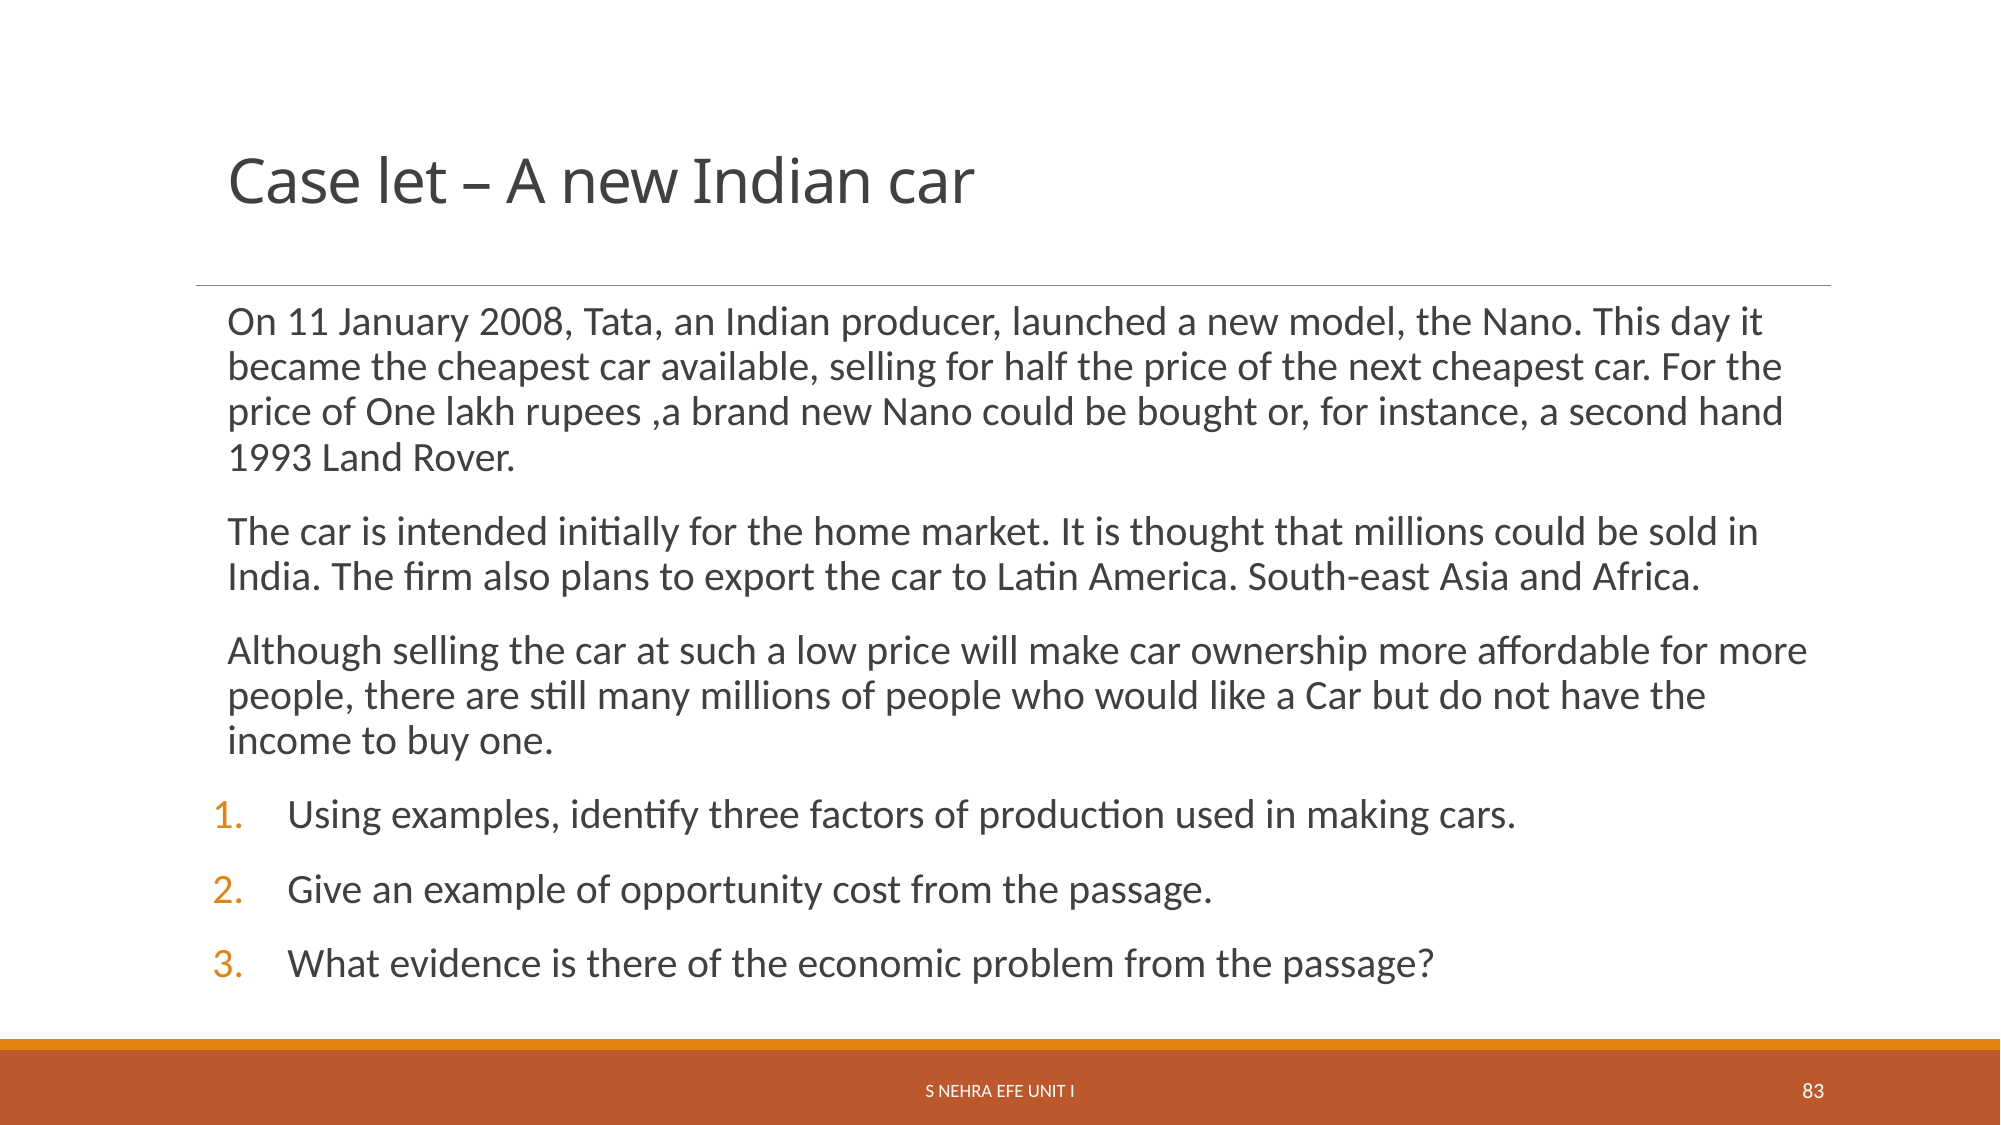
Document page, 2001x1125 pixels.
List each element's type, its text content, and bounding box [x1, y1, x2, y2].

title Case let – A new Indian car [212, 143, 1438, 224]
footer S Nehra EFE Unit I [604, 1059, 1396, 1120]
slide_number 83 [1624, 1059, 1840, 1120]
list On 11 January 2008, Tata, an Indian producer, launched a new model, the Nano. This day it became the cheapest car available, selling for half the price of the next cheapest car. For the price of One lakh rupees ,a brand new Nano could be bought or, for instance, a second hand 1993 Land Rover. The car is intended initially for the home market. It is thought that millions could be sold in India. The firm also plans to export the car to Latin America. South-east Asia and Africa. Although selling the car at such a low price will make car ownership more affordable for more people, there are still many millions of people who would like a Car but do not have the income to buy one. Using examples, identify three factors of production used in making cars. Give an example of opportunity cost from the passage. What evidence is there of the economic problem from the passage? [212, 292, 1840, 1027]
